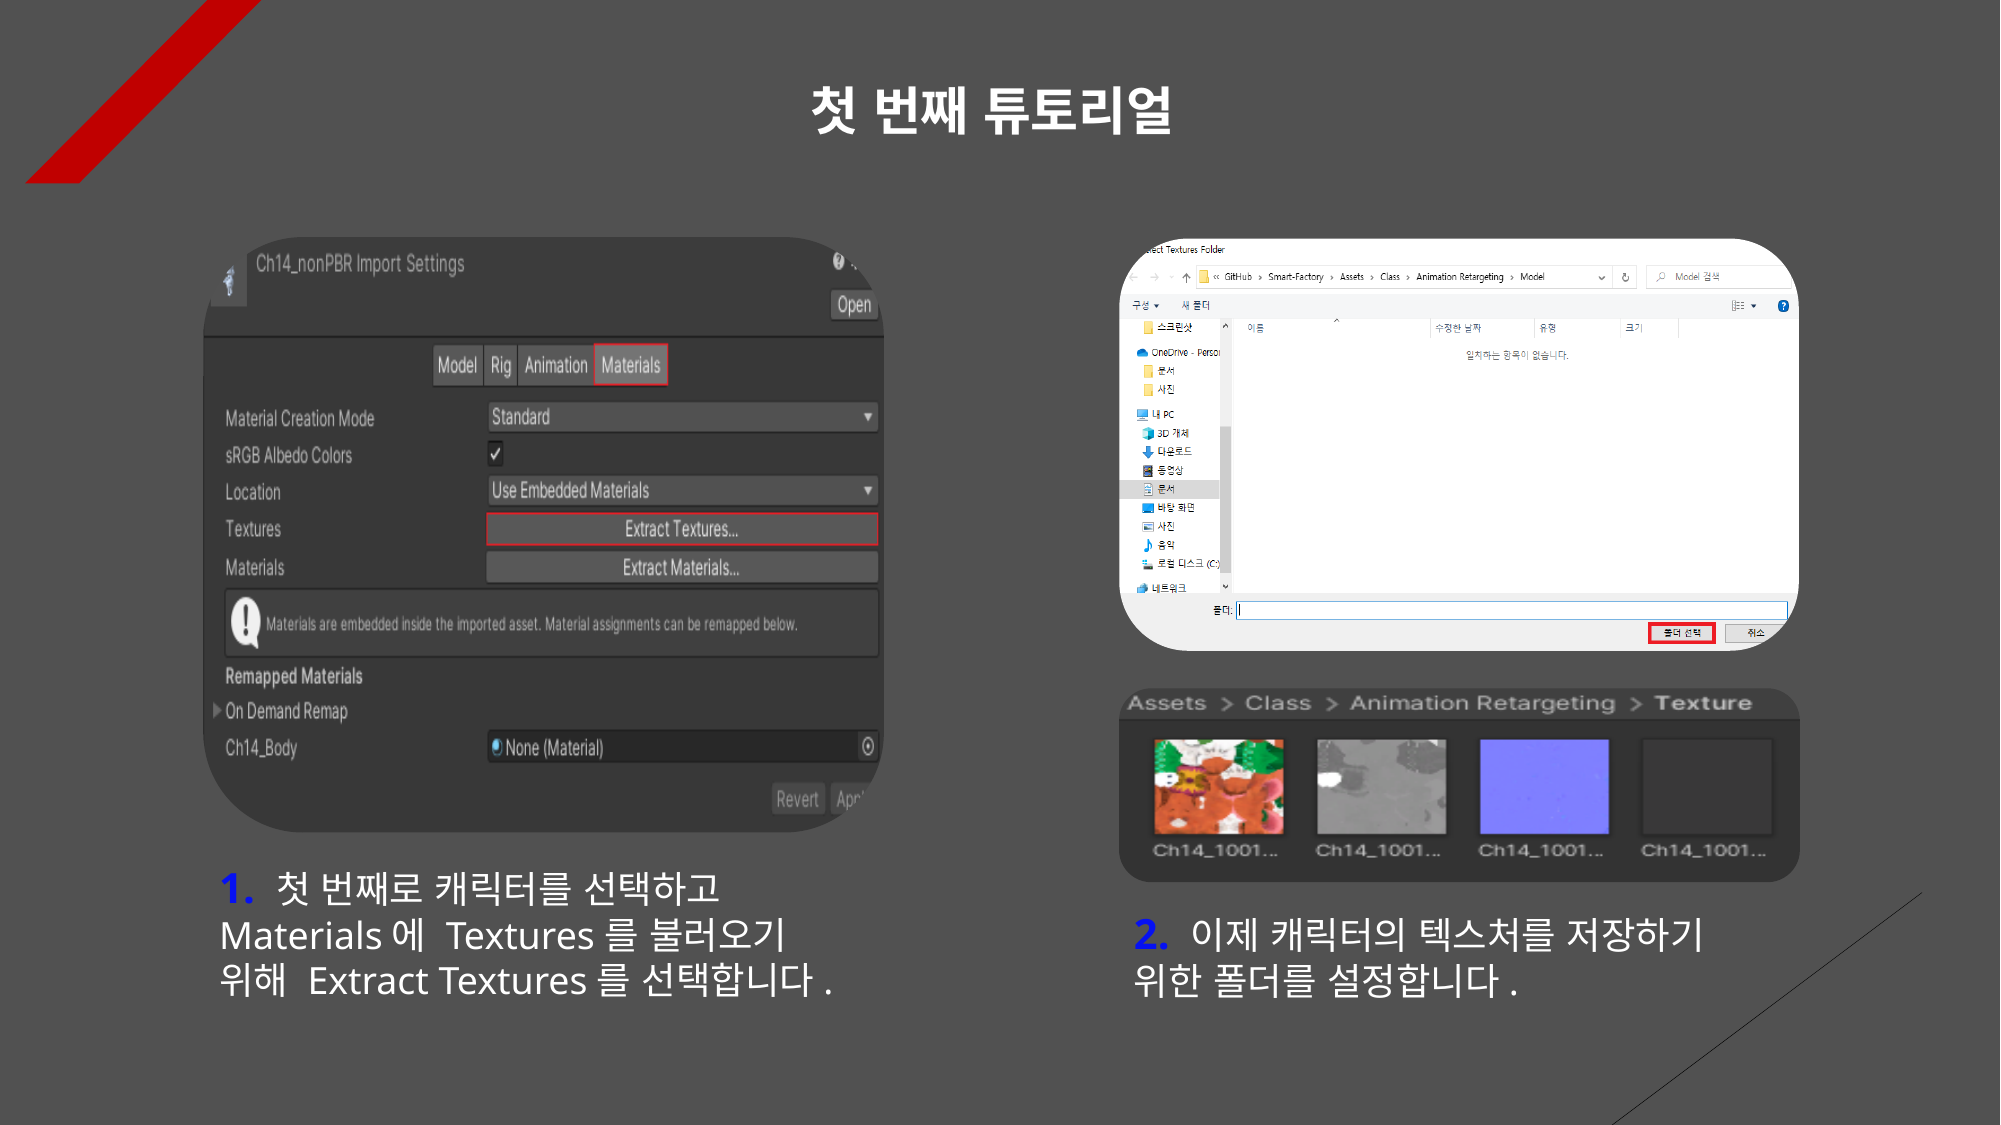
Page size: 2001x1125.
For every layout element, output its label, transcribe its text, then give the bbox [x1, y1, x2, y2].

picture [1119, 688, 1800, 883]
text_box 2. 이제 캐릭터의 텍스처를 저장하기 위한 폴더를 설정합니다. [1119, 900, 1799, 1011]
text_box 1. 첫 번째로 캐릭터를 선택하고 Materials에 Textures를 불러오기 위해 Extract Textures를 선택합니다. [204, 854, 882, 1010]
picture [1119, 238, 1799, 651]
picture [203, 237, 884, 833]
text_box 첫 번째 튜토리얼 [740, 60, 1262, 151]
